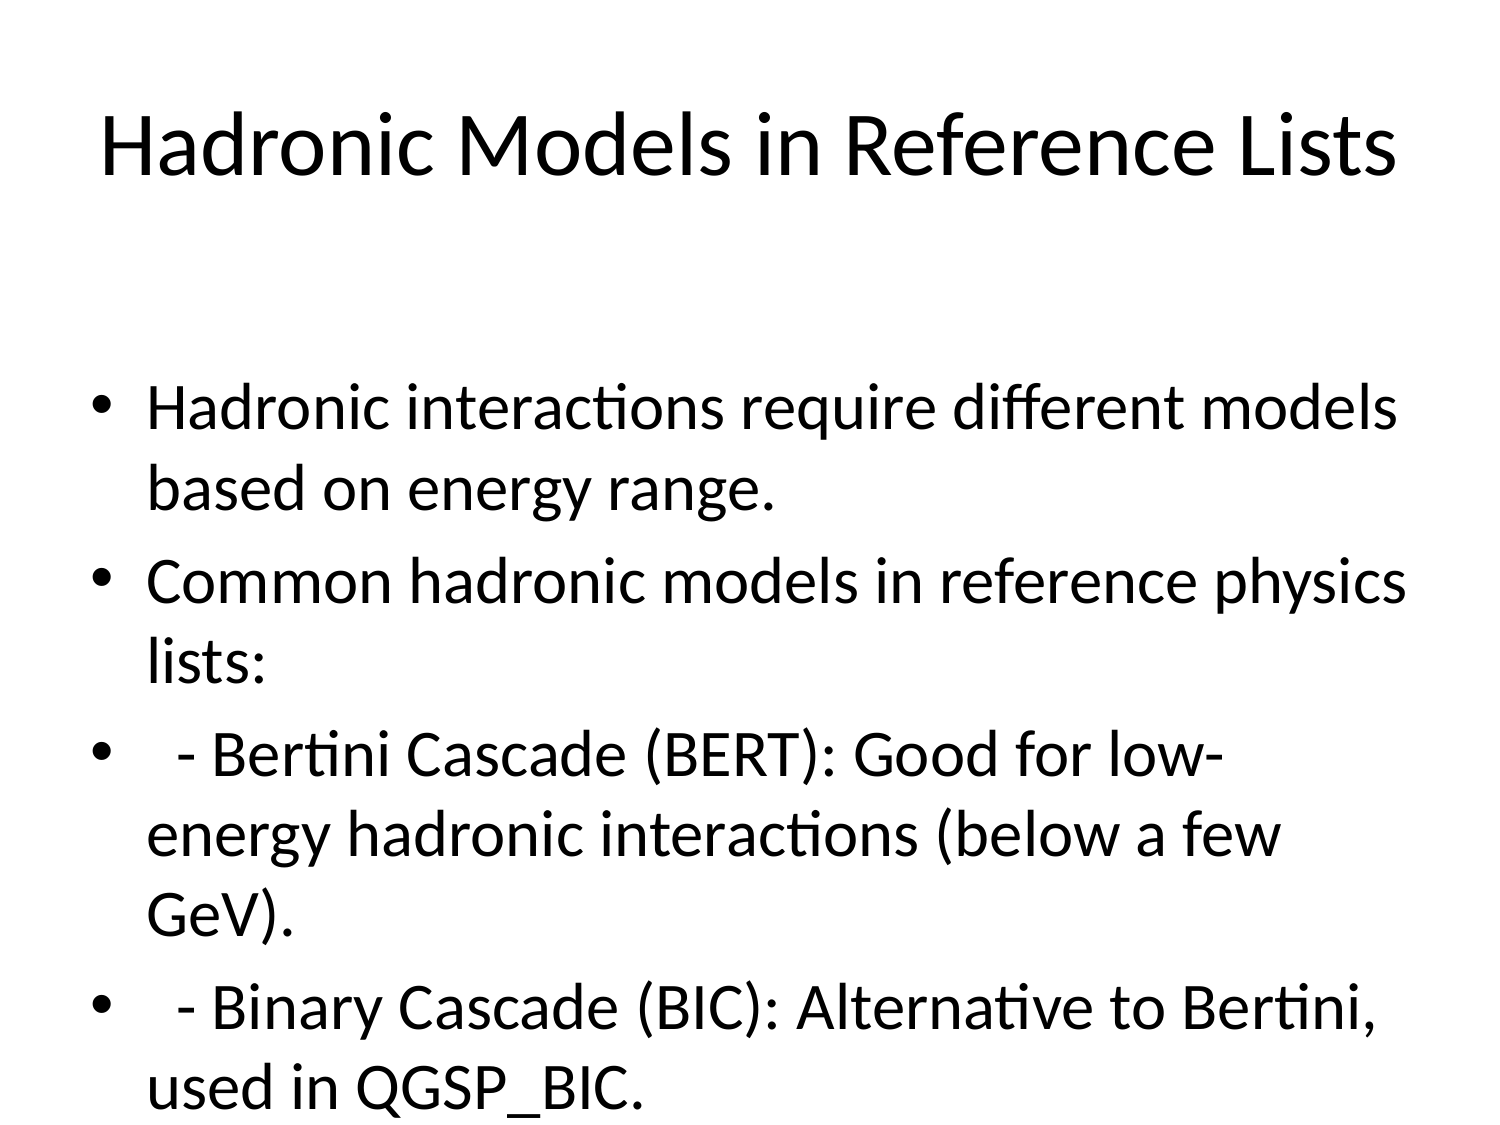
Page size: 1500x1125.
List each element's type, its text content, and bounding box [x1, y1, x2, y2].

title Hadronic Models in Reference Lists [75, 45, 1425, 233]
list Hadronic interactions require different models based on energy range. Common hadronic models in reference physics lists: - Bertini Cascade (BERT): Good for low-energy hadronic interactions (below a few GeV). - Binary Cascade (BIC): Alternative to Bertini, used in QGSP_BIC. - Fritiof String Model (FTF): Used for interactions above 5 GeV. - Quark-Gluon String Model (QGS): Suitable for very high-energy interactions (10 GeV+). [75, 262, 1425, 1005]
